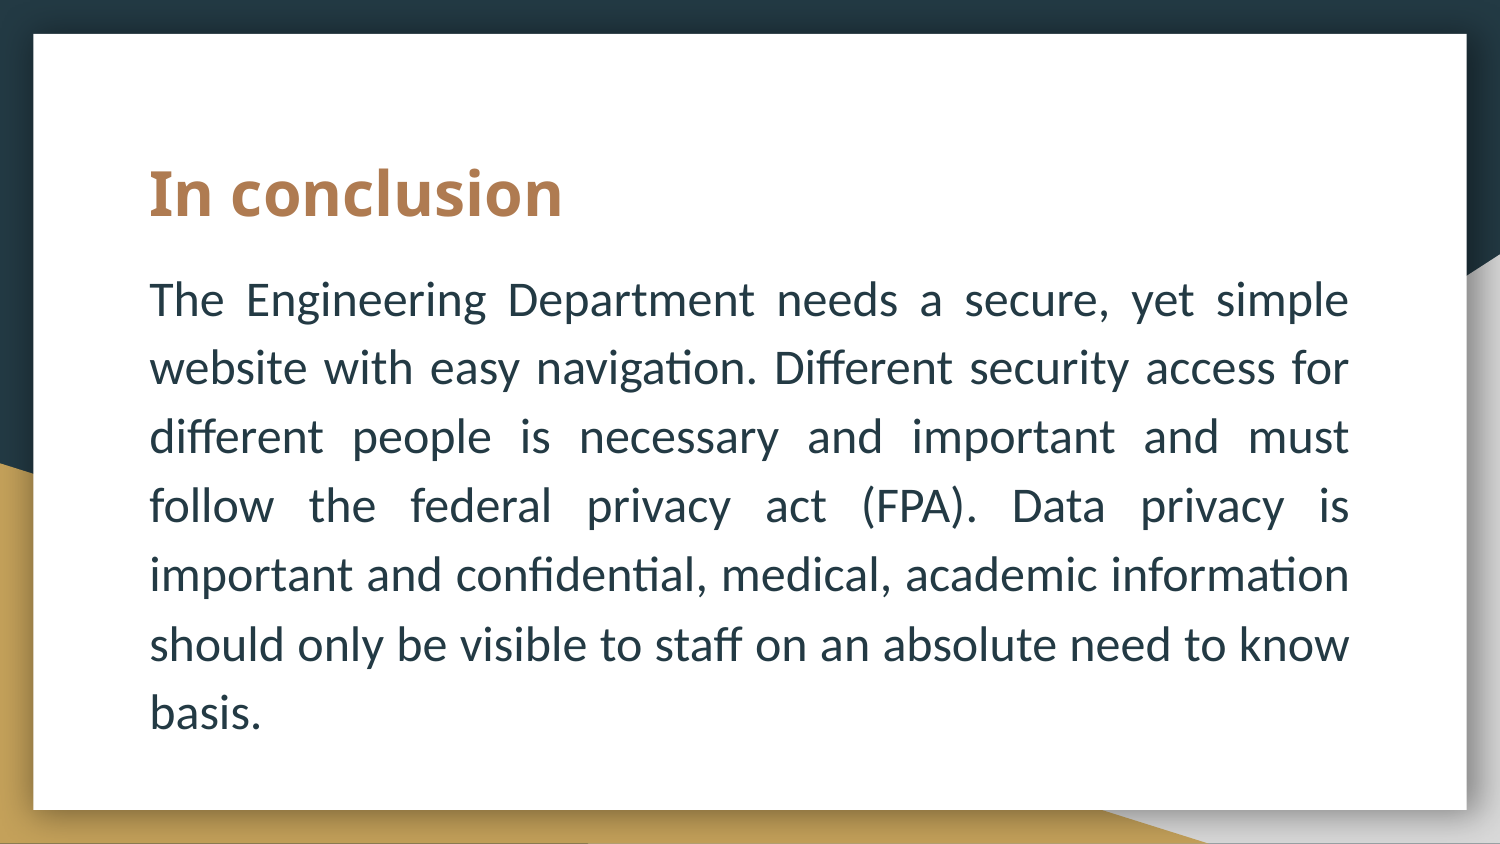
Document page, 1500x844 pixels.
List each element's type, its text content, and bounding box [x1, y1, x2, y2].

title In conclusion [134, 138, 1366, 242]
list The Engineering Department needs a secure, yet simple website with easy navigation. Different security access for different people is necessary and important and must follow the federal privacy act (FPA). Data privacy is important and confidential, medical, academic information should only be visible to staff on an absolute need to know basis. [134, 242, 1366, 722]
